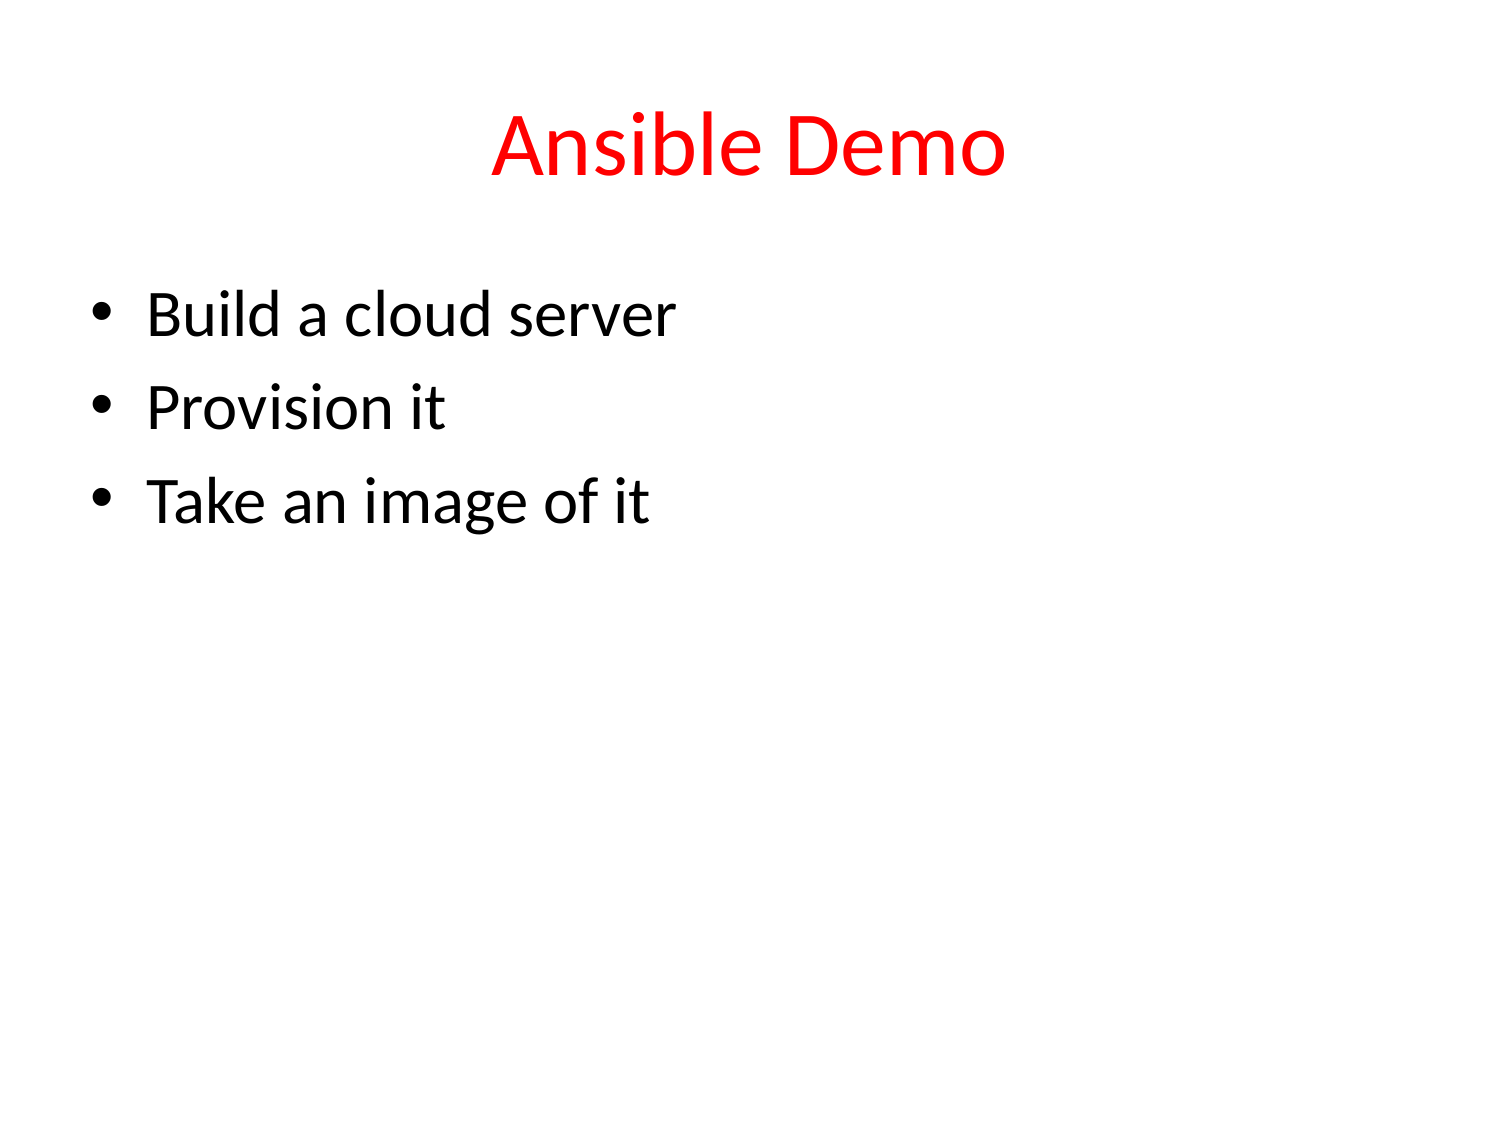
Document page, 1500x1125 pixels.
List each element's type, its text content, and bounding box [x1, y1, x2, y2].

list Build a cloud server Provision it Take an image of it [75, 262, 1425, 1005]
title Ansible Demo [75, 45, 1425, 233]
